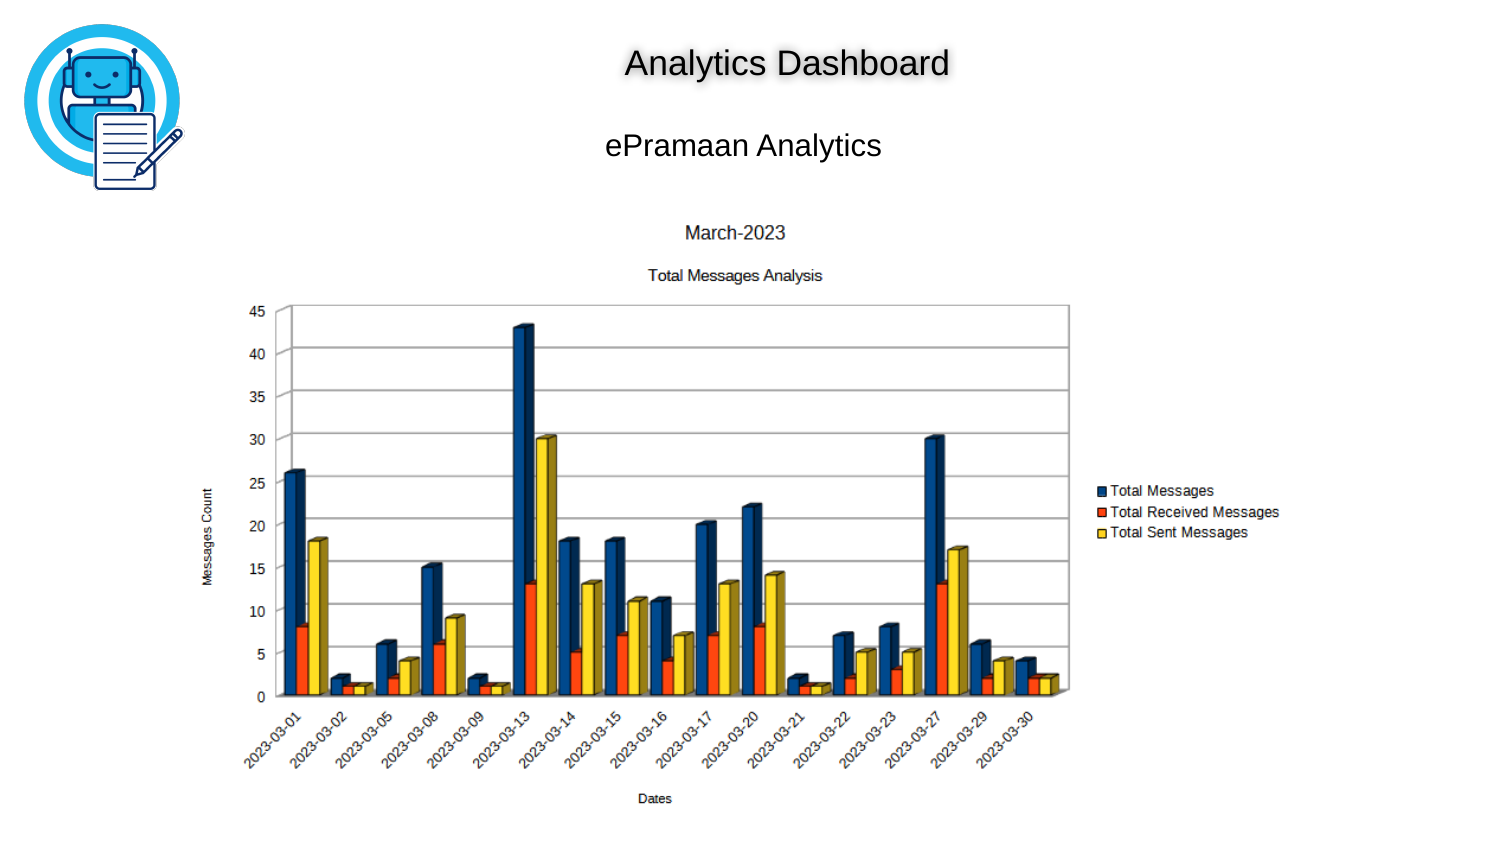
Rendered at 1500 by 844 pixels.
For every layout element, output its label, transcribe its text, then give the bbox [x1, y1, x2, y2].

text_box Analytics Dashboard [361, 24, 1214, 98]
picture [177, 198, 1294, 827]
text_box ePramaan Analytics [590, 117, 915, 168]
picture [24, 24, 185, 191]
